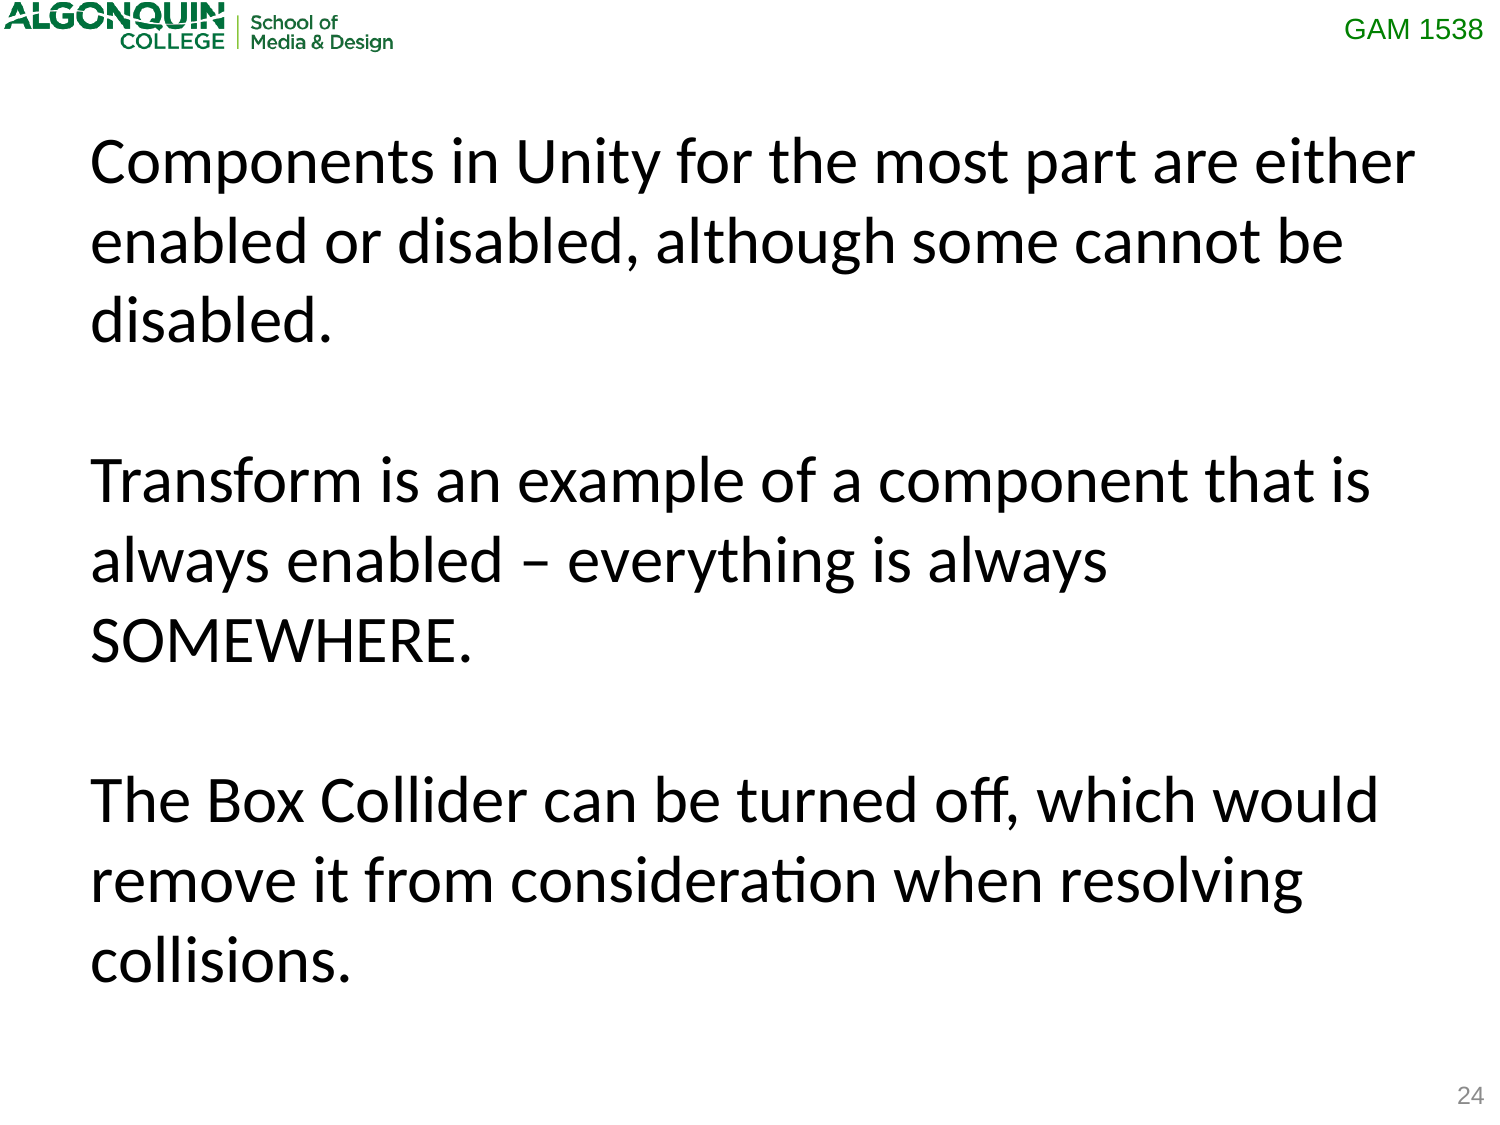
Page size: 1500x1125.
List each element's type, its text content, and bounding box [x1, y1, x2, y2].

text_box Components in Unity for the most part are either enabled or disabled, although some cannot be disabled. Transform is an example of a component that is always enabled – everything is always SOMEWHERE. The Box Collider can be turned off, which would remove it from consideration when resolving collisions. [75, 109, 1434, 1084]
slide_number 24 [1149, 1065, 1500, 1125]
picture [0, 0, 399, 54]
